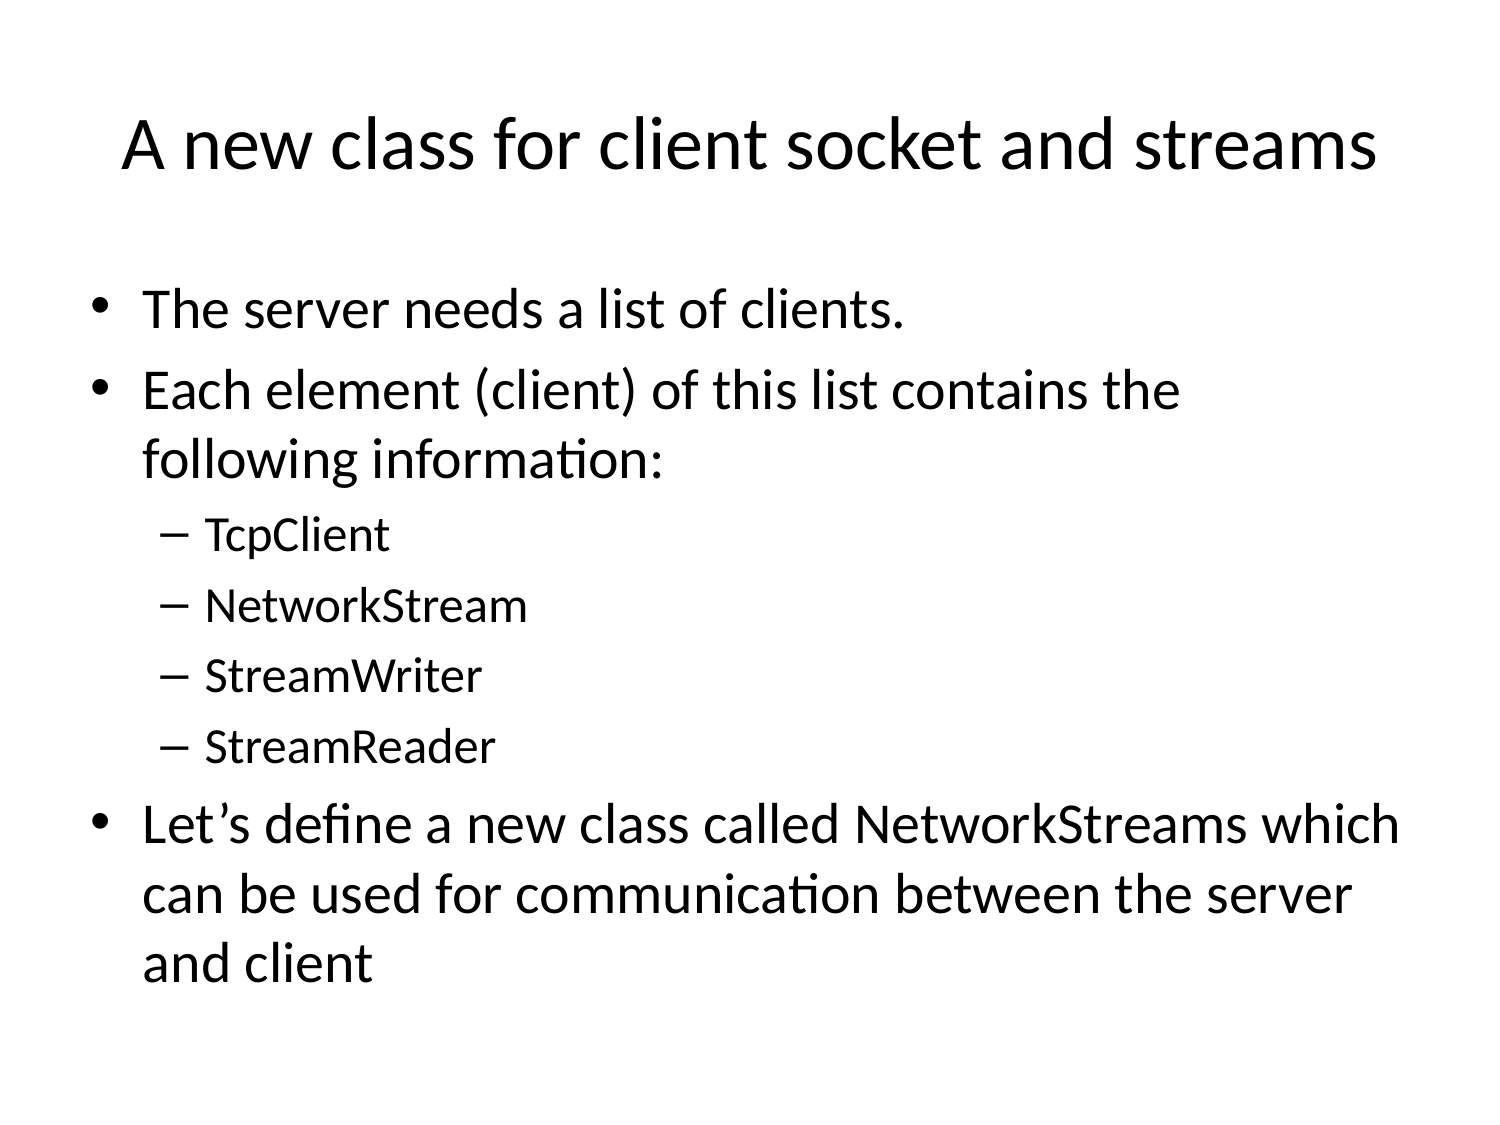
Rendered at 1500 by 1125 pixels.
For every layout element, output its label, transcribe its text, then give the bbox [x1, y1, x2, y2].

list The server needs a list of clients. Each element (client) of this list contains the following information: TcpClient NetworkStream StreamWriter StreamReader Let’s define a new class called NetworkStreams which can be used for communication between the server and client [75, 262, 1425, 1005]
title A new class for client socket and streams [75, 45, 1425, 233]
